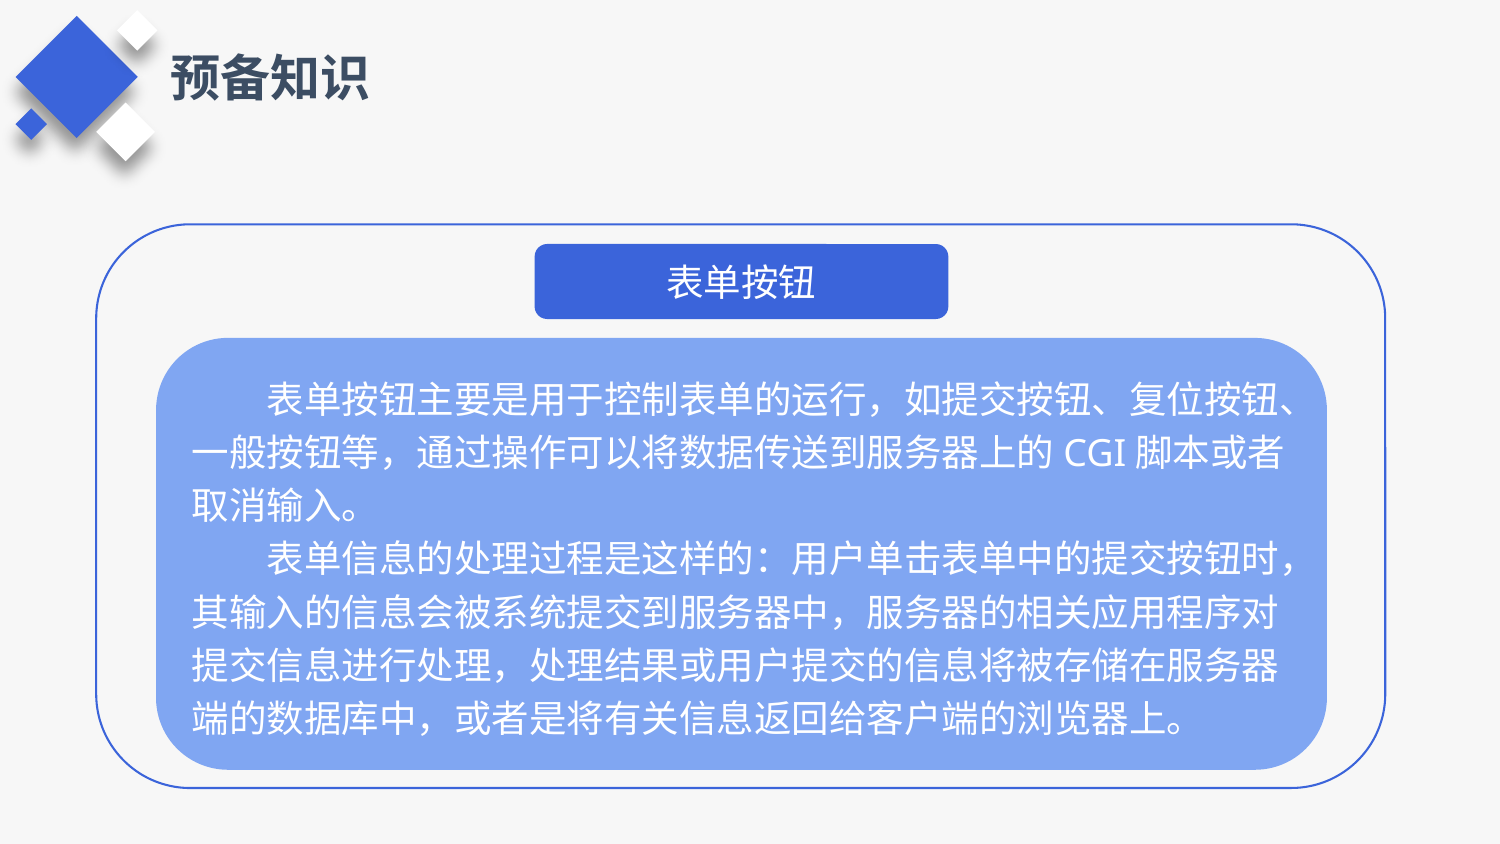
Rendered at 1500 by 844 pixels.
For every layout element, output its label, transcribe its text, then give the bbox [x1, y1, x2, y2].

text_box 表单按钮主要是用于控制表单的运行，如提交按钮、复位按钮、一般按钮等，通过操作可以将数据传送到服务器上的CGI脚本或者取消输入。 表单信息的处理过程是这样的：用户单击表单中的提交按钮时，其输入的信息会被系统提交到服务器中，服务器的相关应用程序对提交信息进行处理，处理结果或用户提交的信息将被存储在服务器端的数据库中，或者是将有关信息返回给客户端的浏览器上。 [154, 336, 1328, 771]
text_box [95, 223, 1387, 790]
text_box 预备知识 [155, 39, 386, 114]
text_box [94, 101, 157, 163]
text_box 表单按钮 [533, 242, 950, 321]
text_box [13, 106, 49, 142]
text_box [115, 8, 159, 53]
text_box [14, 14, 140, 140]
